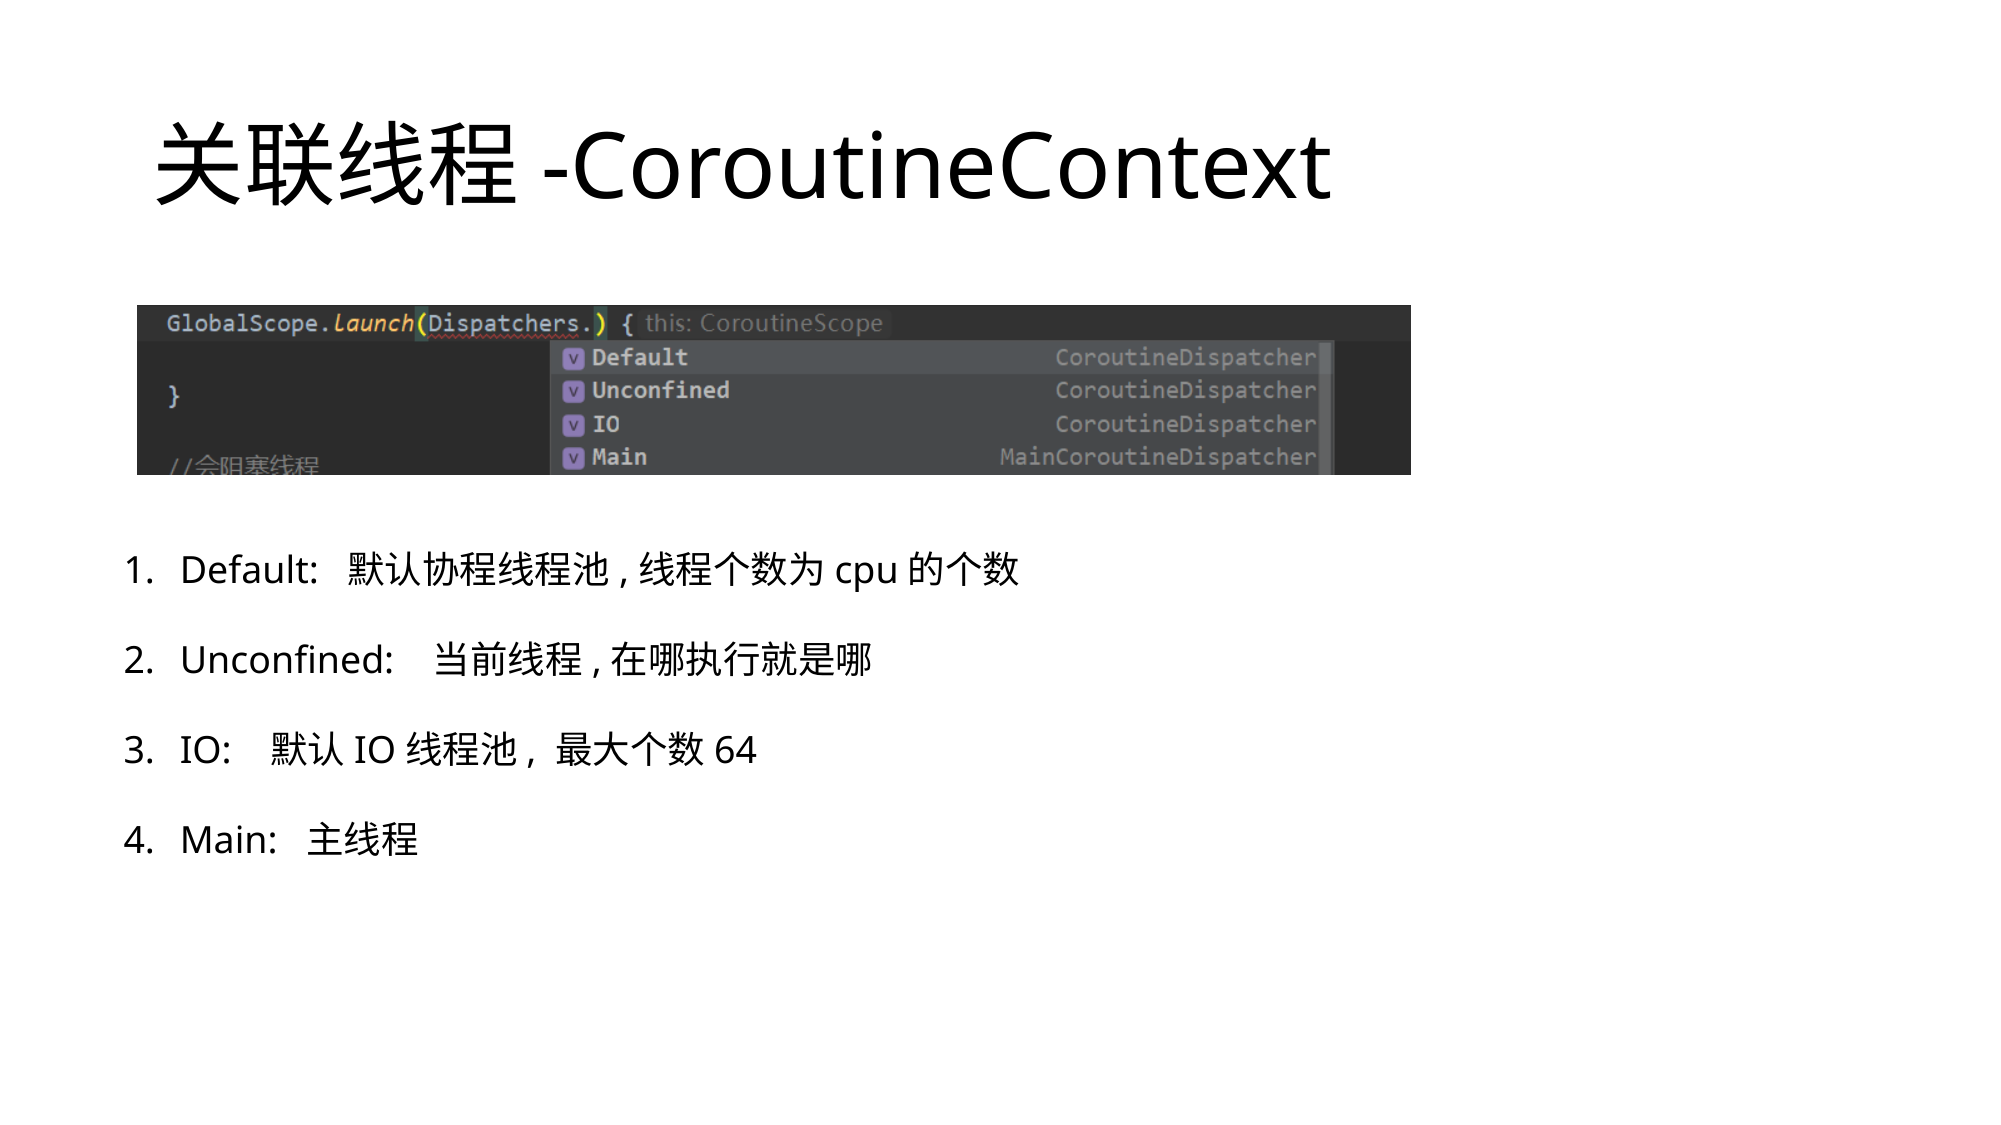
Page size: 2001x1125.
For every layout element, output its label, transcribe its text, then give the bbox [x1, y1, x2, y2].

title 关联线程-CoroutineContext [137, 59, 1863, 278]
text_box Default: 默认协程线程池,线程个数为cpu的个数 Unconfined: 当前线程,在哪执行就是哪 IO: 默认IO线程池, 最大个数64 Main: 主线程 [108, 538, 1035, 869]
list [137, 305, 1411, 475]
